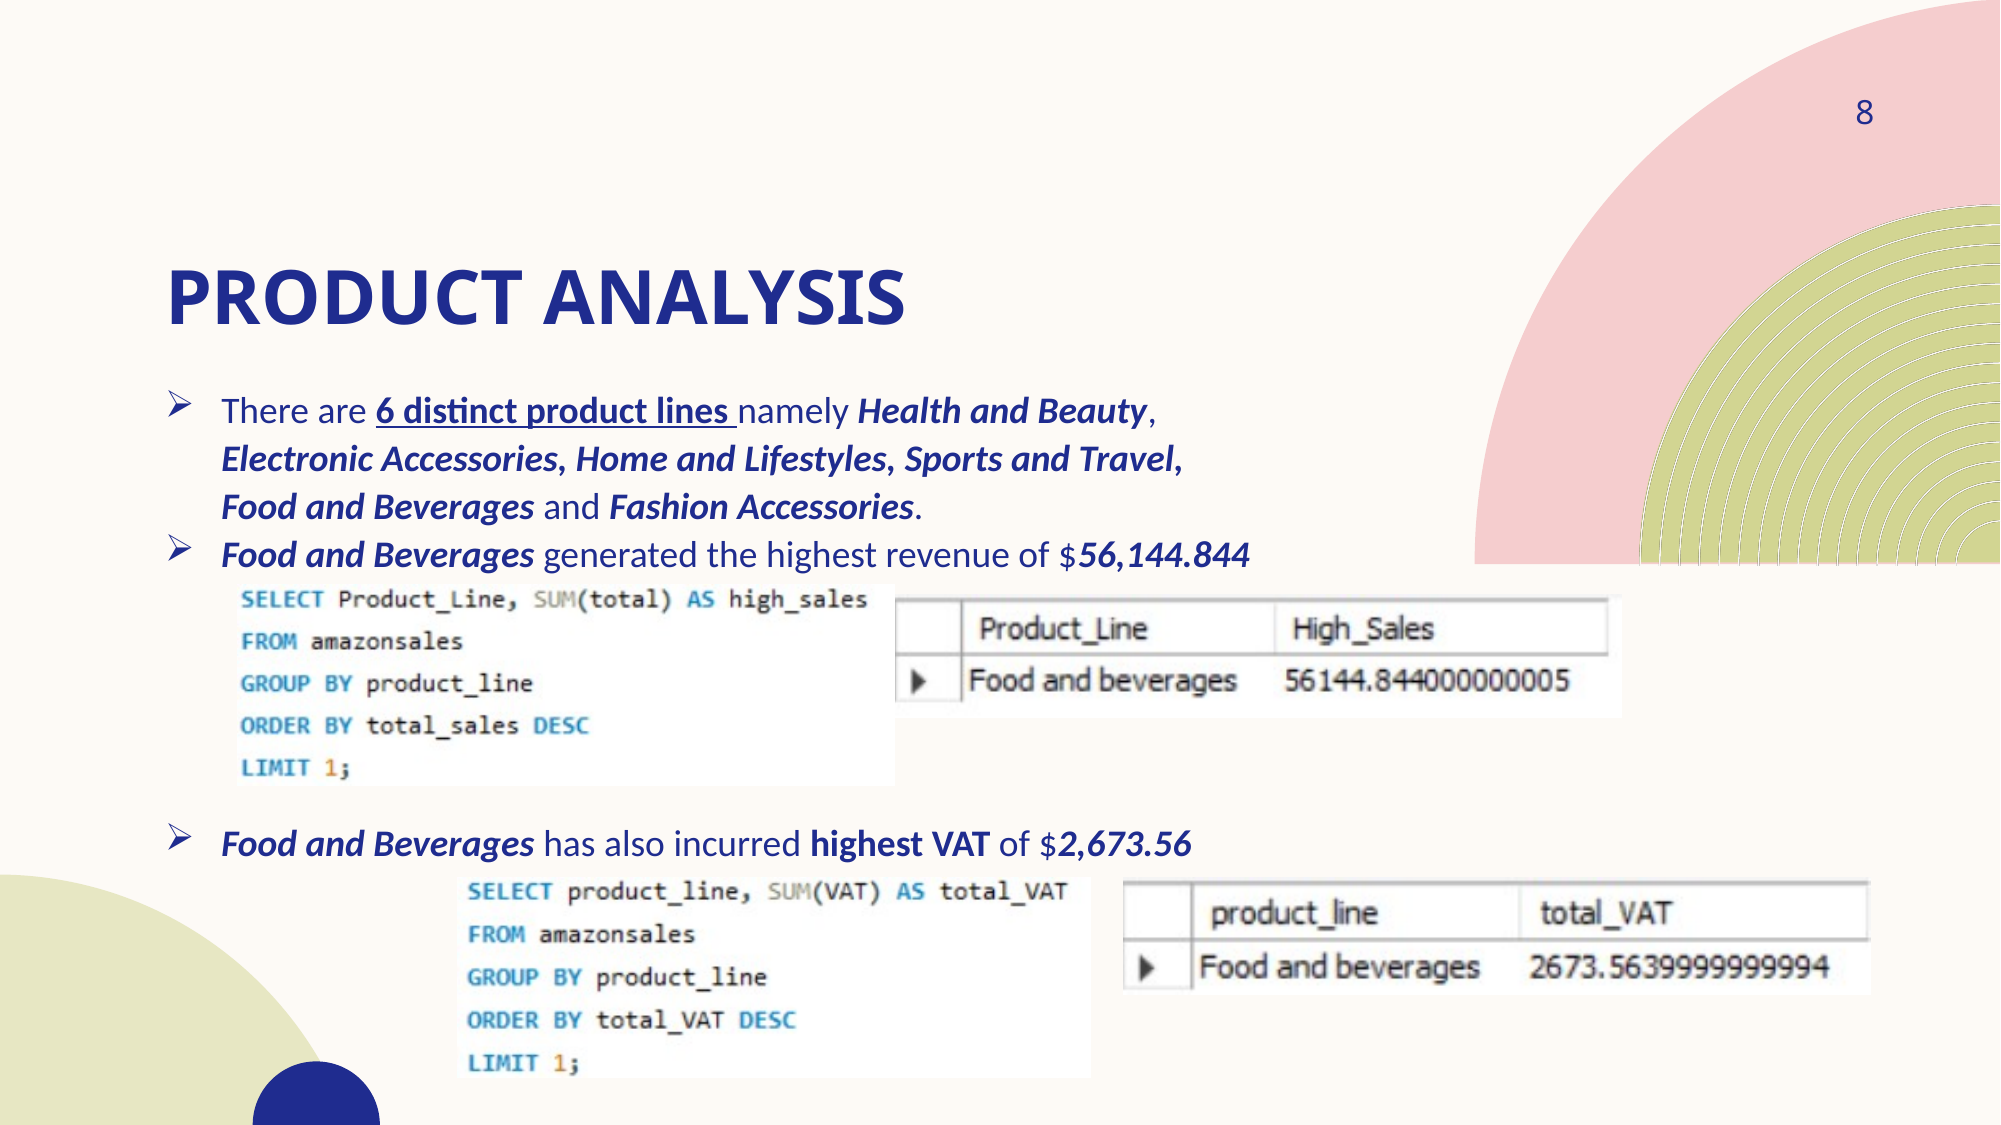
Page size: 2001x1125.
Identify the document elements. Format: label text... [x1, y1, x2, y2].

title PRODUCT ANALYSIS [150, 173, 1437, 340]
list There are 6 distinct product lines namely Health and Beauty, Electronic Accessories, Home and Lifestyles, Sports and Travel, Food and Beverages and Fashion Accessories. Food and Beverages generated the highest revenue of $56,144.844 Food and Beverages has also incurred highest VAT of $2,673.56 [150, 382, 1283, 993]
slide_number 8 [1712, 75, 1875, 153]
picture [1639, 204, 2001, 566]
picture [457, 877, 1091, 1078]
picture [237, 584, 1622, 786]
picture [1123, 877, 1871, 995]
